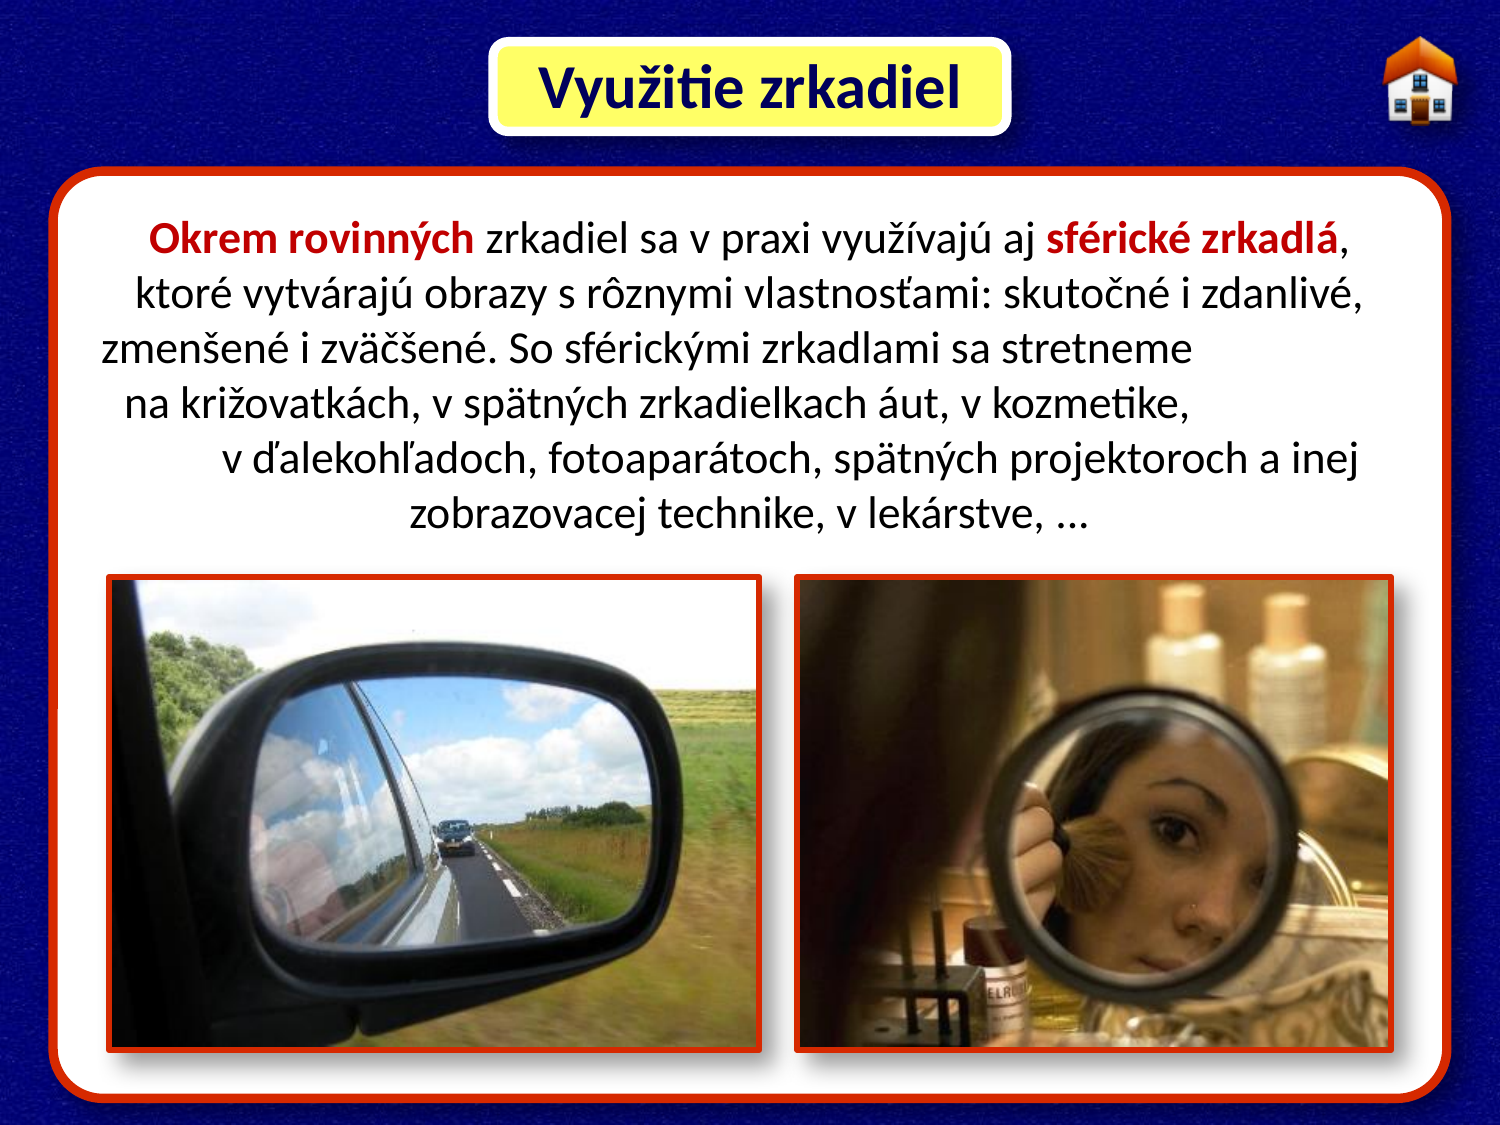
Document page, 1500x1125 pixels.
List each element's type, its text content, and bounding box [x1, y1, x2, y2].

text_box Okrem rovinných zrkadiel sa v praxi využívajú aj sférické zrkadlá, ktoré vytvárajú obrazy s rôznymi vlastnosťami: skutočné i zdanlivé, zmenšené i zväčšené. So sférickými zrkadlami sa stretneme na križovatkách, v spätných zrkadielkach áut, v kozmetike, v ďalekohľadoch, fotoaparátoch, spätných projektoroch a inej zobrazovacej technike, v lekárstve, ... [82, 208, 1418, 551]
text_box Využitie zrkadiel [490, 39, 1009, 134]
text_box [111, 579, 1389, 1047]
text_box [50, 169, 1449, 1101]
picture [0, 0, 1500, 1125]
